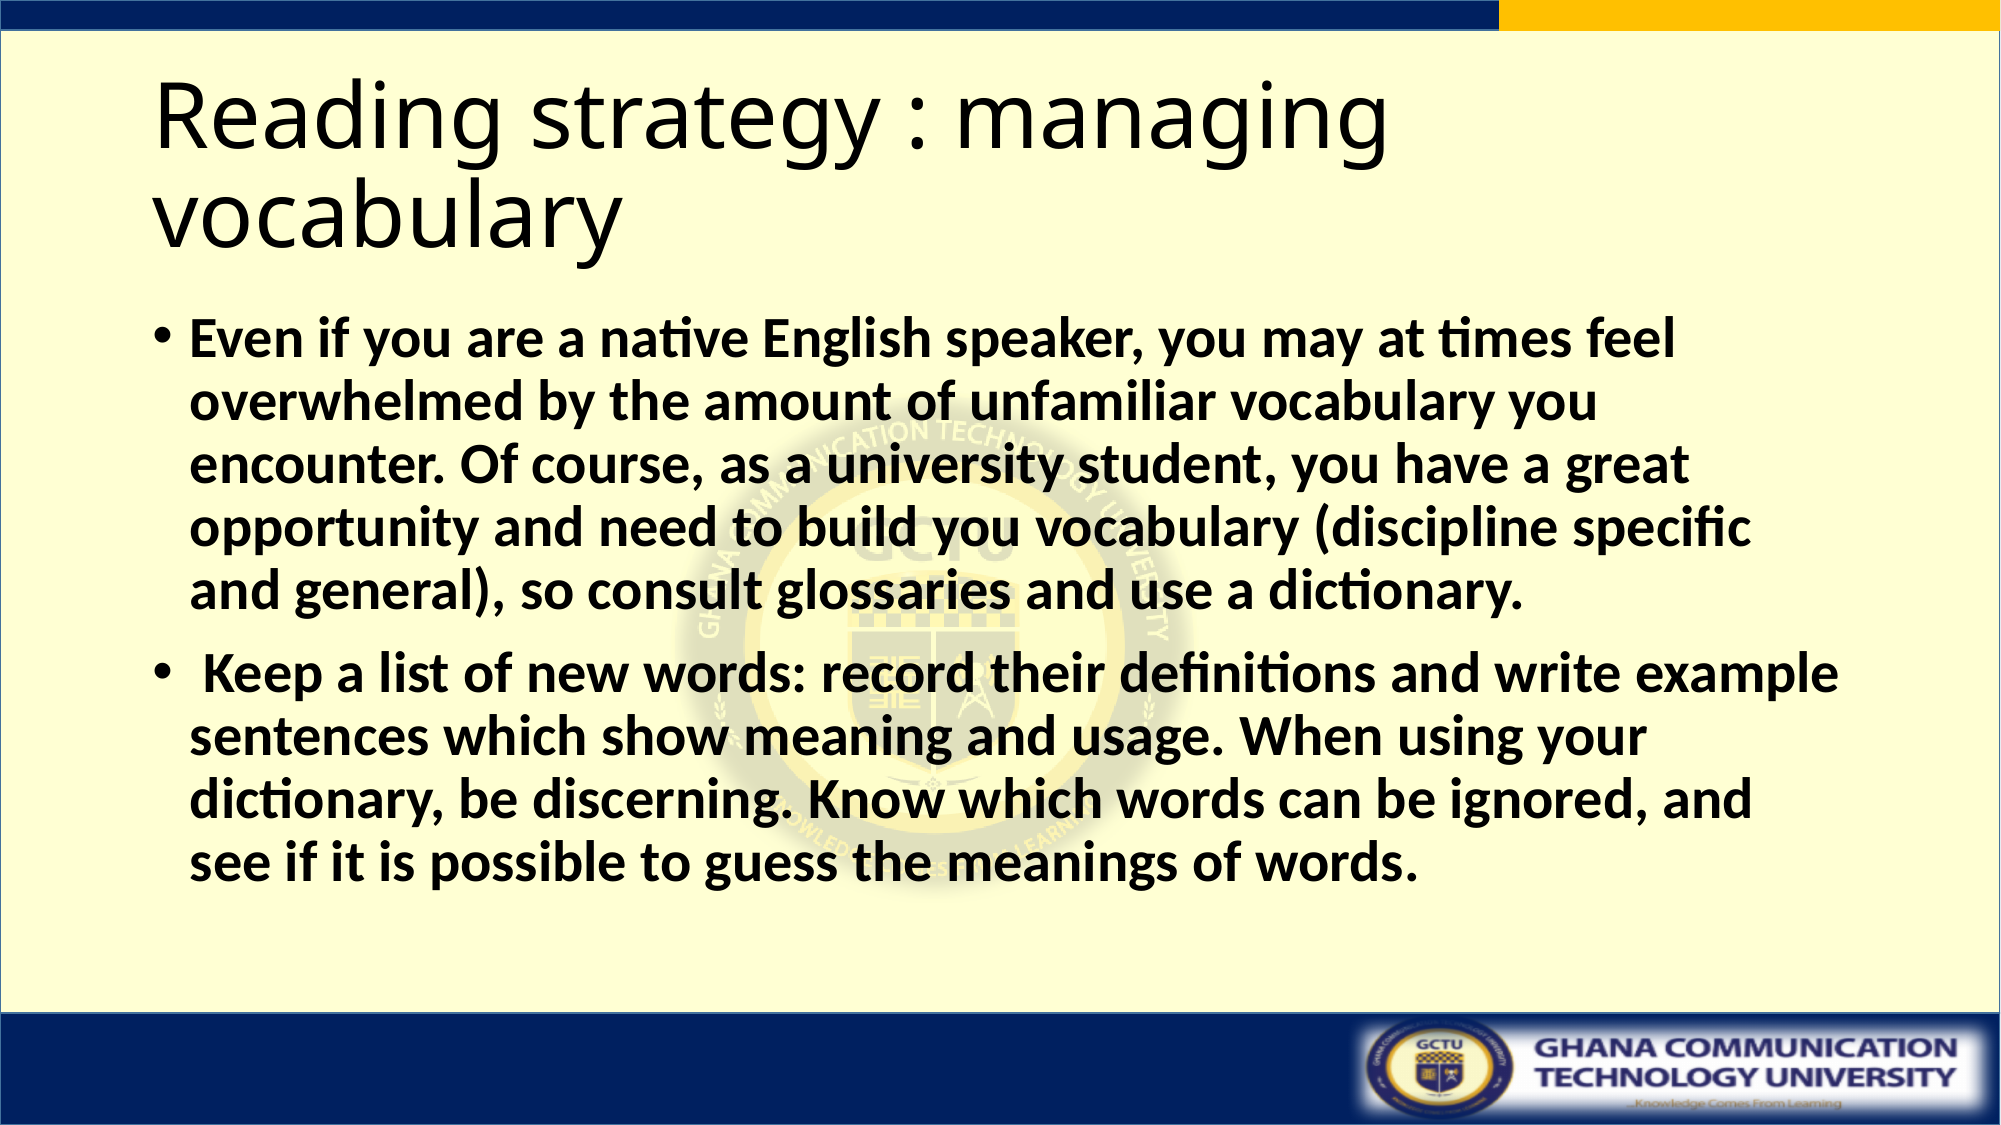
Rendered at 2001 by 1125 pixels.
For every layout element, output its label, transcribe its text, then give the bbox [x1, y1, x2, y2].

list Even if you are a native English speaker, you may at times feel overwhelmed by the amount of unfamiliar vocabulary you encounter. Of course, as a university student, you have a great opportunity and need to build you vocabulary (discipline specific and general), so consult glossaries and use a dictionary. Keep a list of new words: record their definitions and write example sentences which show meaning and usage. When using your dictionary, be discerning. Know which words can be ignored, and see if it is possible to guess the meanings of words. [137, 299, 1863, 1014]
title Reading strategy : managing vocabulary [137, 59, 1863, 278]
picture [1366, 1033, 1981, 1106]
